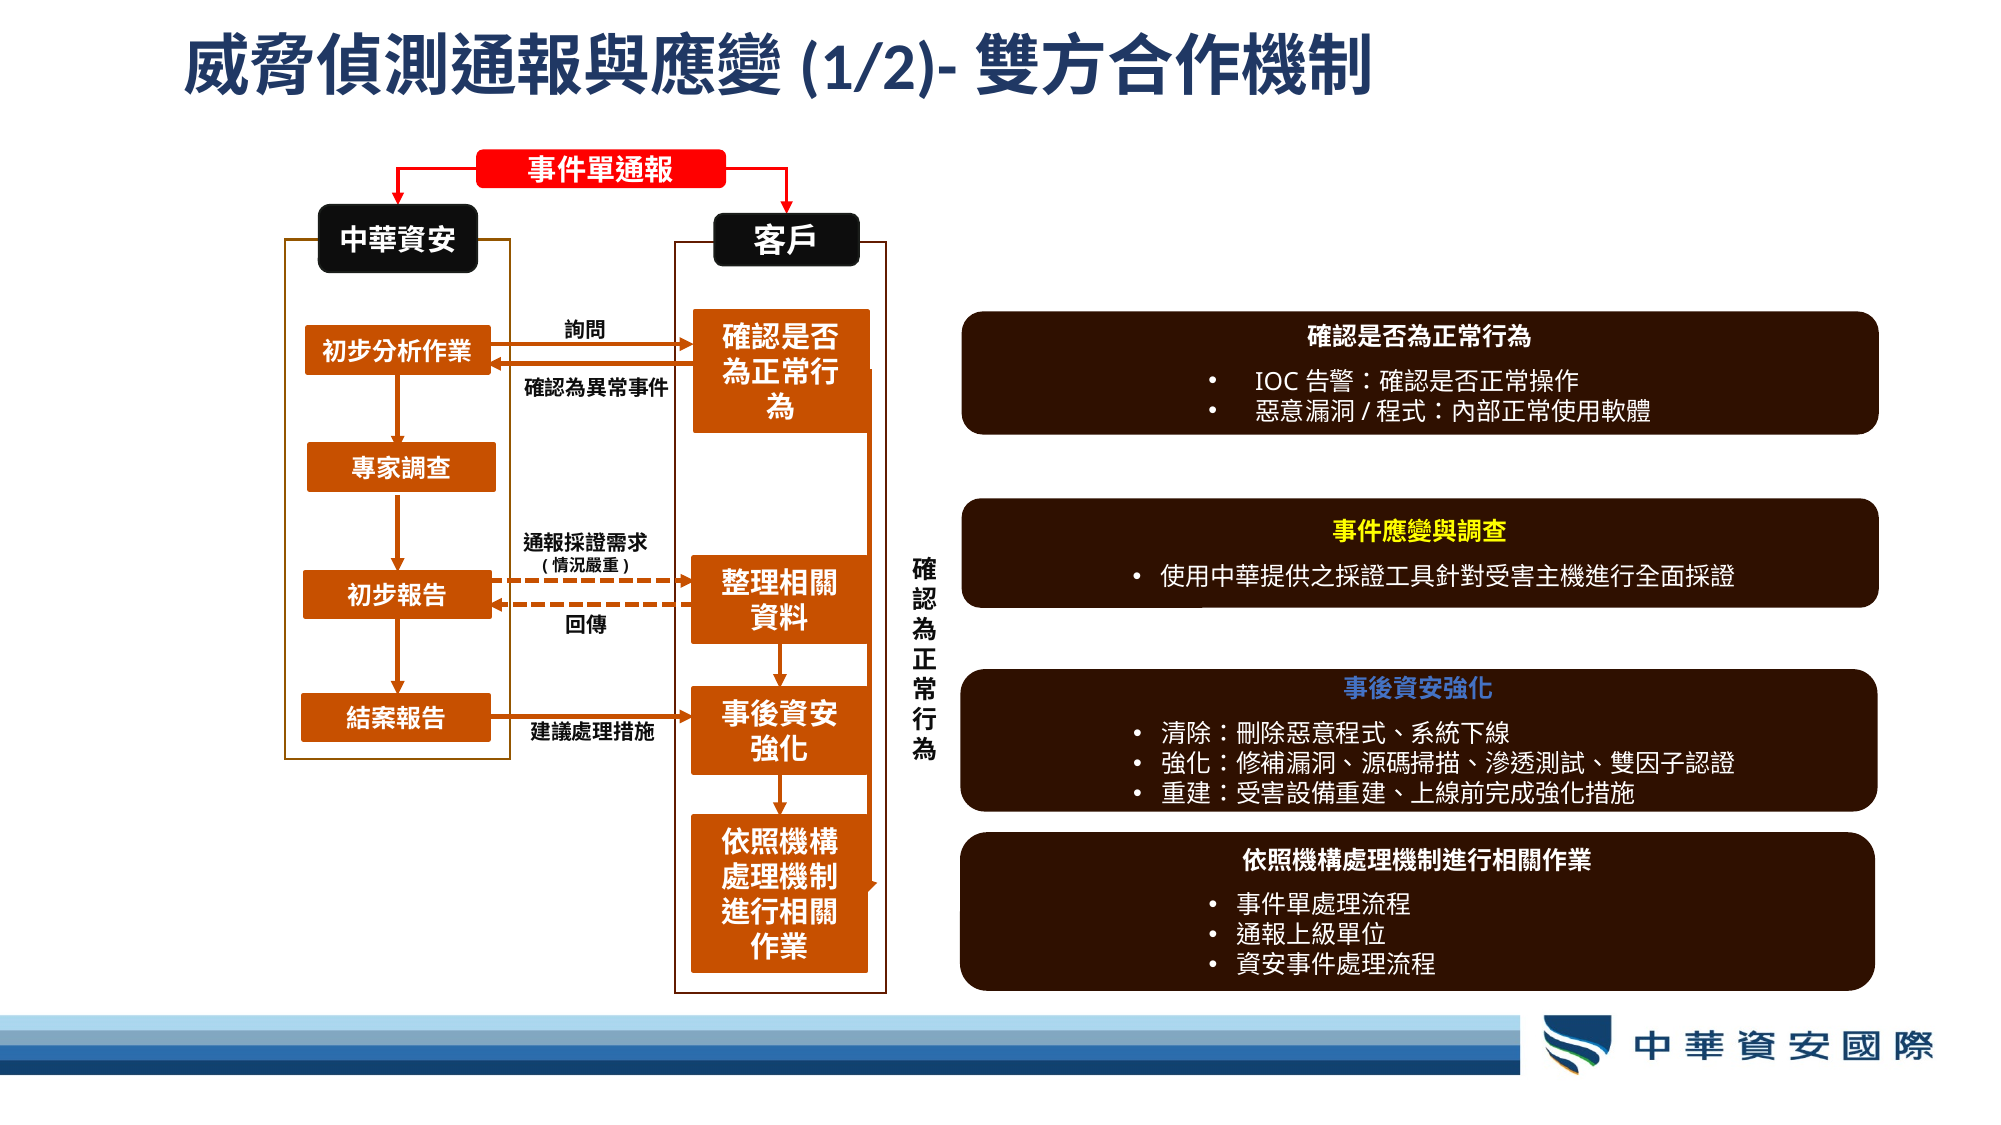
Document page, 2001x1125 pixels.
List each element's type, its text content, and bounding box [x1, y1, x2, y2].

picture [0, 0, 2000, 1125]
text_box 依照機構處理機制進行相關作業 事件單處理流程 通報上級單位 資安事件處理流程 [959, 832, 1876, 991]
text_box 結案報告 [303, 695, 489, 740]
text_box 回傳 [435, 604, 738, 645]
text_box 事件應變與調查 使用中華提供之採證工具針對受害主機進行全面採證 [961, 498, 1879, 608]
text_box [284, 238, 511, 760]
text_box 事後資安強化 [693, 687, 865, 773]
text_box 詢問 [511, 308, 674, 342]
text_box 專家調查 [309, 444, 495, 490]
text_box 依照機構處理機制進行相關作業 [693, 816, 867, 971]
text_box 客戶 [713, 213, 860, 267]
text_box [397, 168, 478, 206]
text_box 建議處理措施 [427, 711, 758, 751]
text_box 通報採證需求 (情況嚴重) [511, 521, 674, 580]
text_box 初步報告 [305, 572, 490, 617]
text_box 事後資安強化 清除：刪除惡意程式、系統下線 強化：修補漏洞、源碼掃描、滲透測試、雙因子認證 重建：受害設備重建、上線前完成強化措施 [960, 669, 1878, 812]
text_box 確認是否為正常行為 [694, 311, 868, 431]
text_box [725, 168, 787, 214]
text_box 整理相關資料 [693, 557, 865, 643]
text_box 確認為正常行為 [895, 546, 954, 771]
text_box [674, 241, 887, 994]
title 威脅偵測通報與應變(1/2)-雙方合作機制 [168, 24, 1969, 213]
text_box 確認是否為正常行為 IOC告警：確認是否正常操作 惡意漏洞/程式：內部正常使用軟體 [961, 311, 1879, 435]
text_box 確認為異常事件 [511, 367, 674, 408]
text_box 中華資安 [317, 213, 479, 274]
